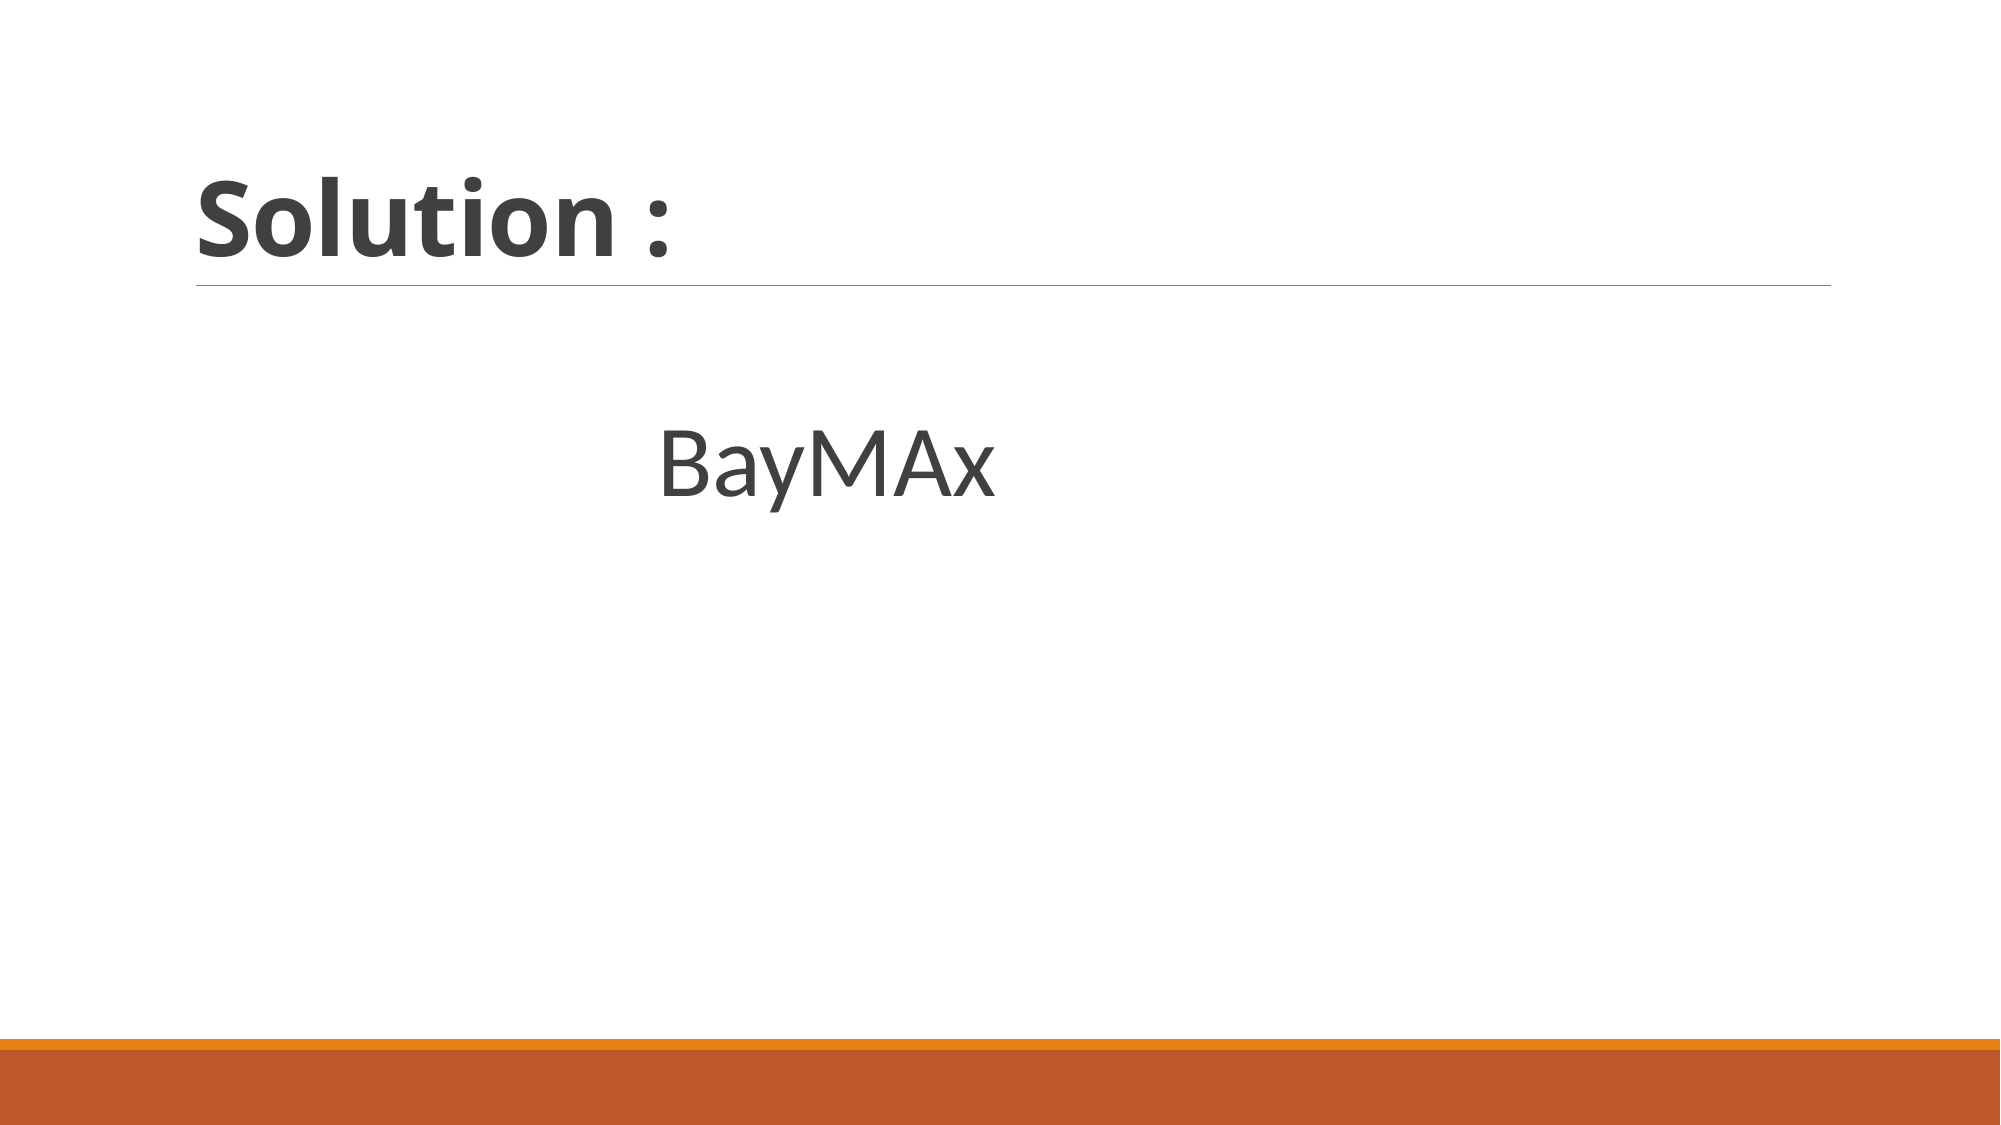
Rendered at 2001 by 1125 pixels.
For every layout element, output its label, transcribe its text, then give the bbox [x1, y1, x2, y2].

list BayMAx [634, 401, 1699, 771]
title Solution : [180, 47, 1830, 285]
